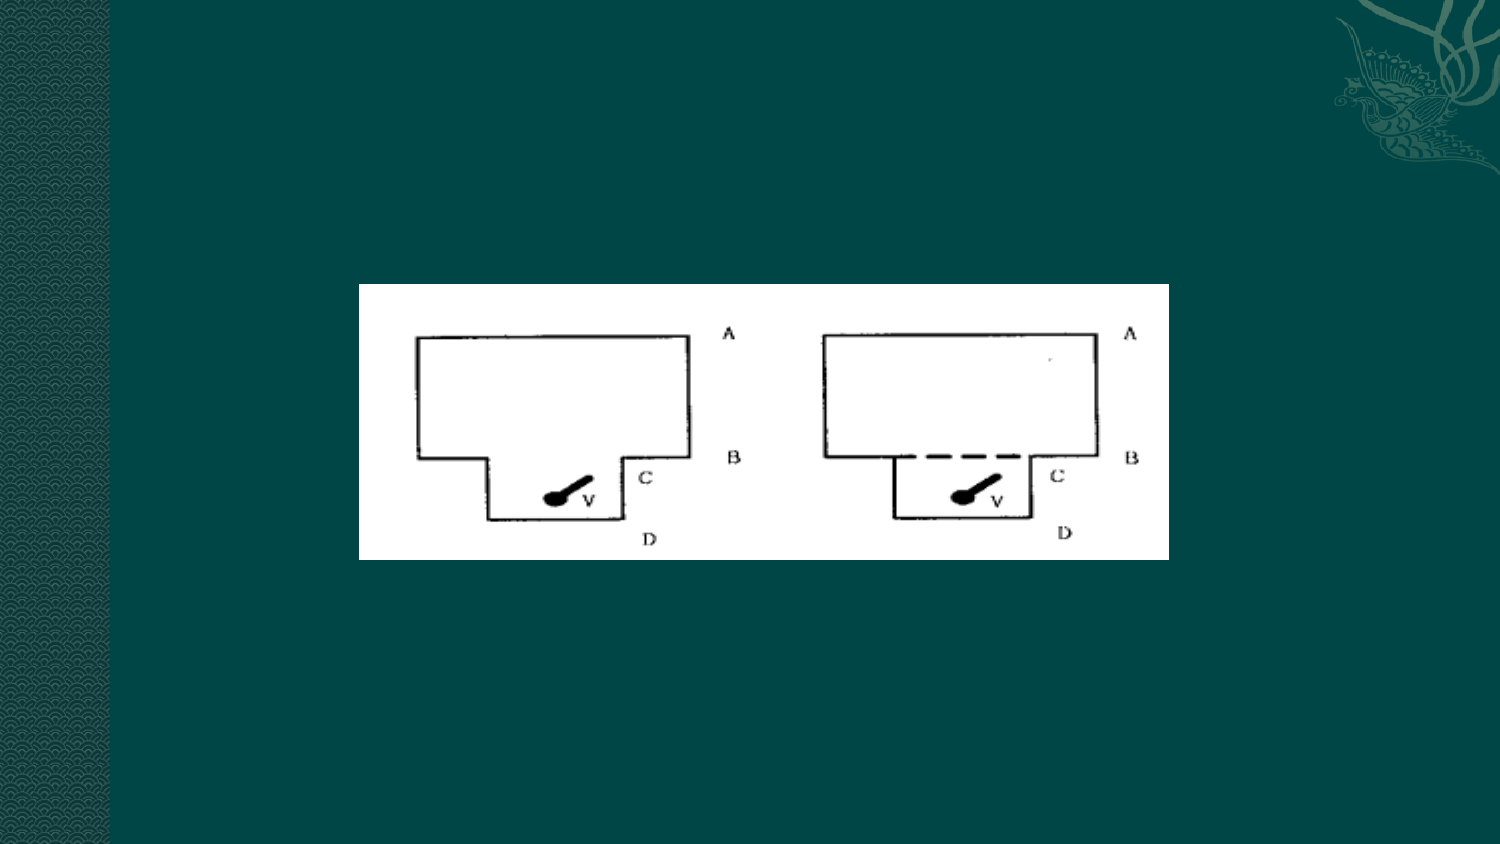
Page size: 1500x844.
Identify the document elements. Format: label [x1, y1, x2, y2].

picture [0, 0, 110, 844]
picture [310, 274, 1190, 569]
